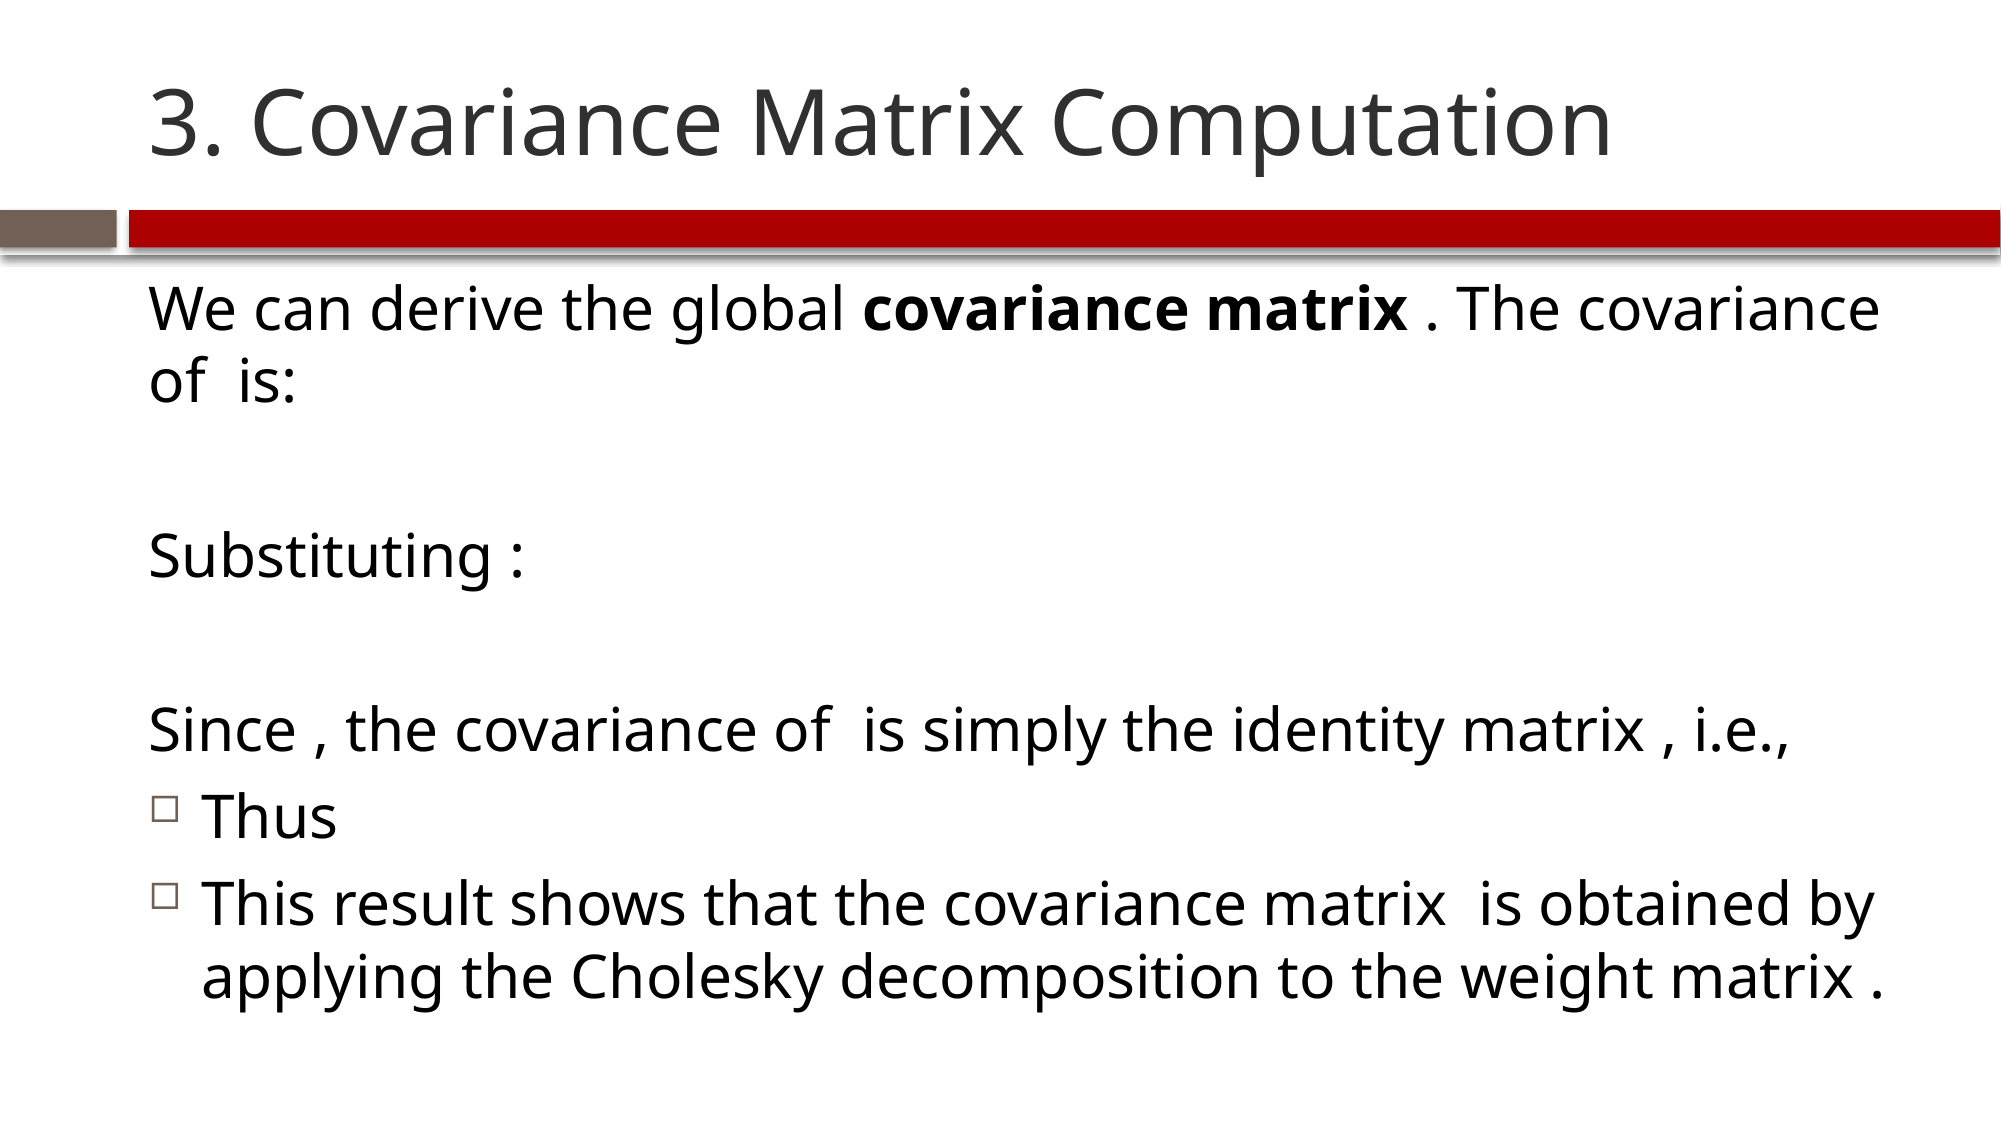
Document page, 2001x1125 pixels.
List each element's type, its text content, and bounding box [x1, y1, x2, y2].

title 3. Covariance Matrix Computation [133, 37, 1918, 200]
